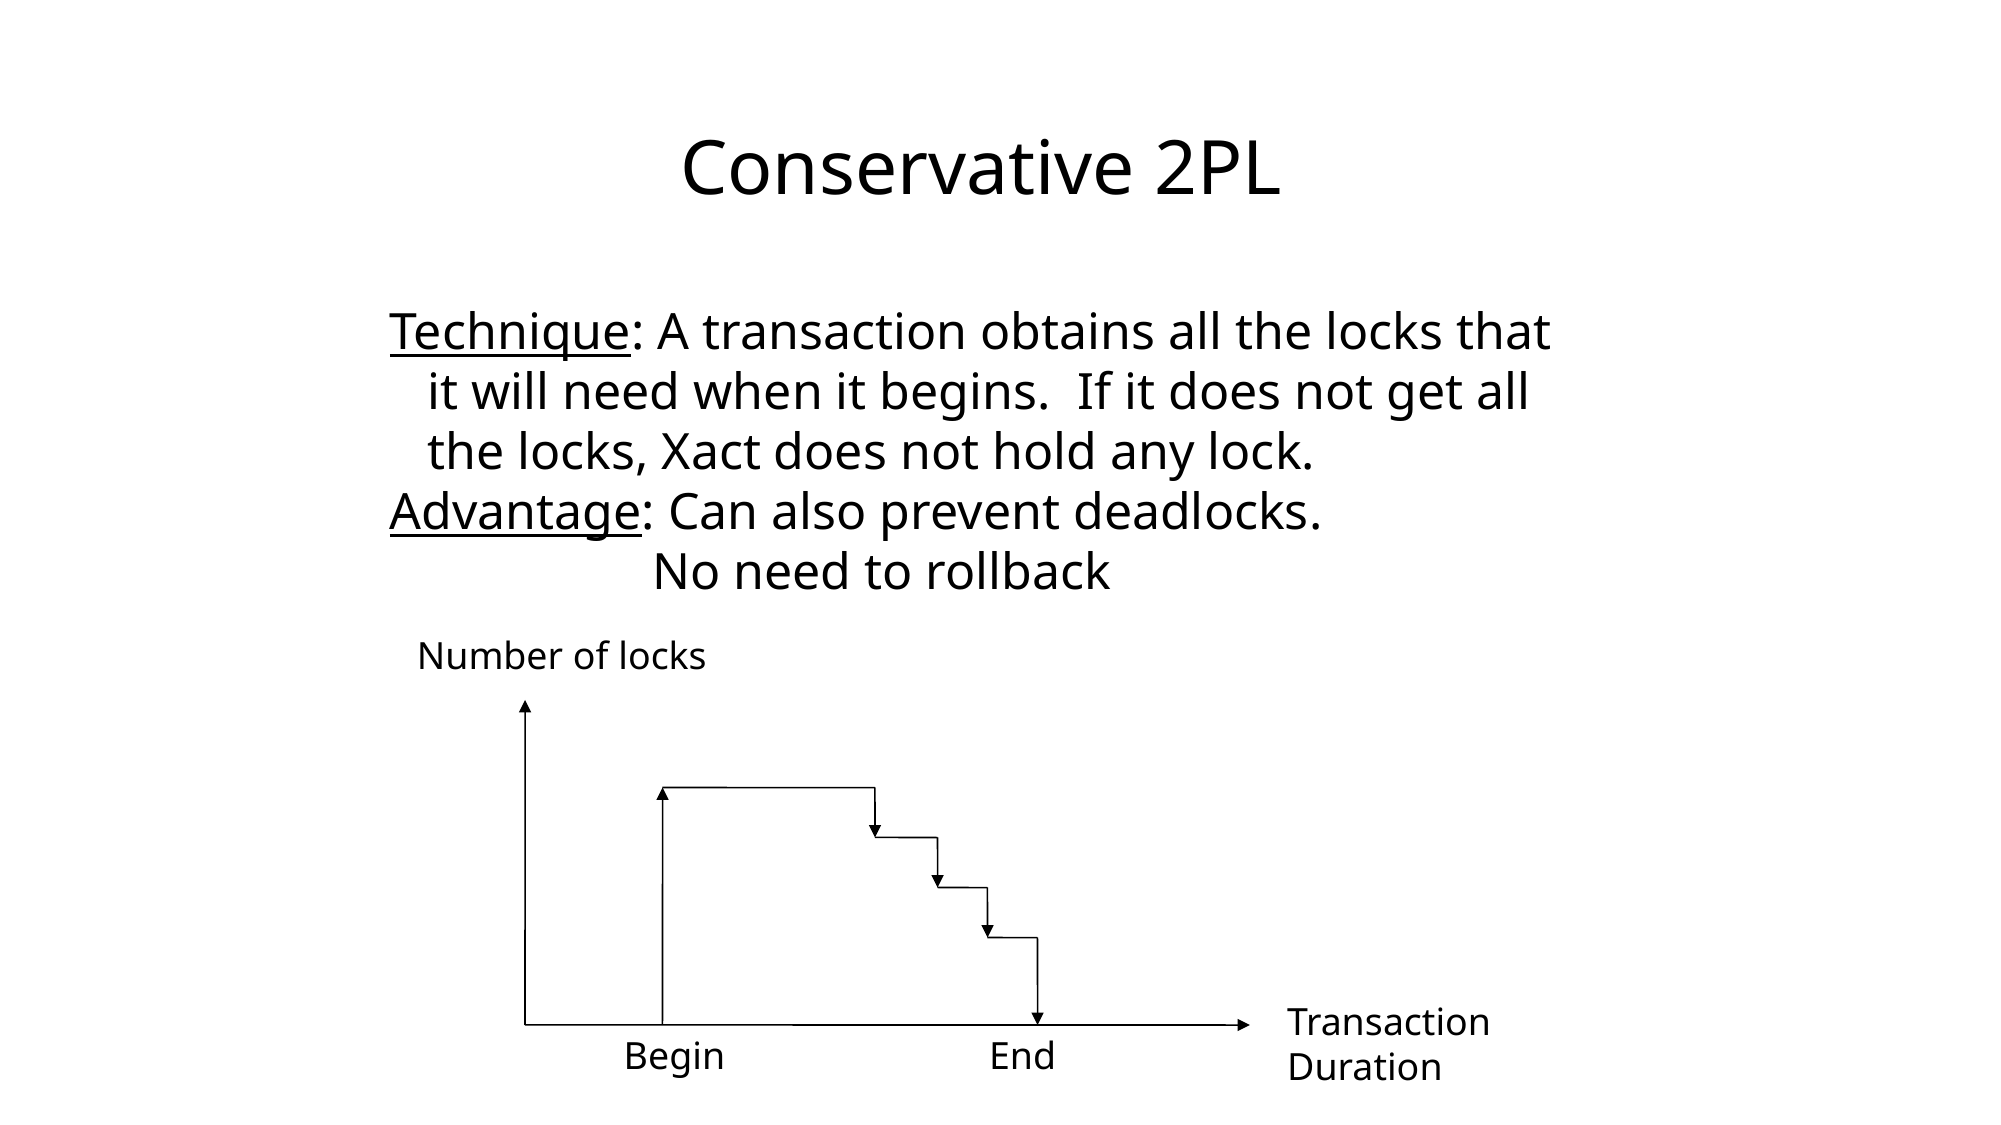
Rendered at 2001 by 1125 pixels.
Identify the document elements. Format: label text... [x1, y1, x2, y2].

text_box [981, 887, 994, 937]
text_box [518, 699, 532, 1024]
text_box Transaction Duration [1272, 990, 1550, 1096]
text_box [931, 837, 944, 887]
text_box End [974, 1024, 1071, 1085]
text_box Number of locks [402, 624, 722, 685]
text_box Conservative 2PL Technique: A transaction obtains all the locks that it will need when it begins. If it does not get all the locks, Xact does not hold any lock. Advantage: Can also prevent deadlocks. No need to rollback [374, 112, 1588, 668]
text_box [868, 787, 882, 837]
text_box [1031, 937, 1044, 1024]
text_box Begin [608, 1024, 741, 1085]
text_box [656, 788, 669, 1024]
text_box [1071, 1018, 1250, 1032]
